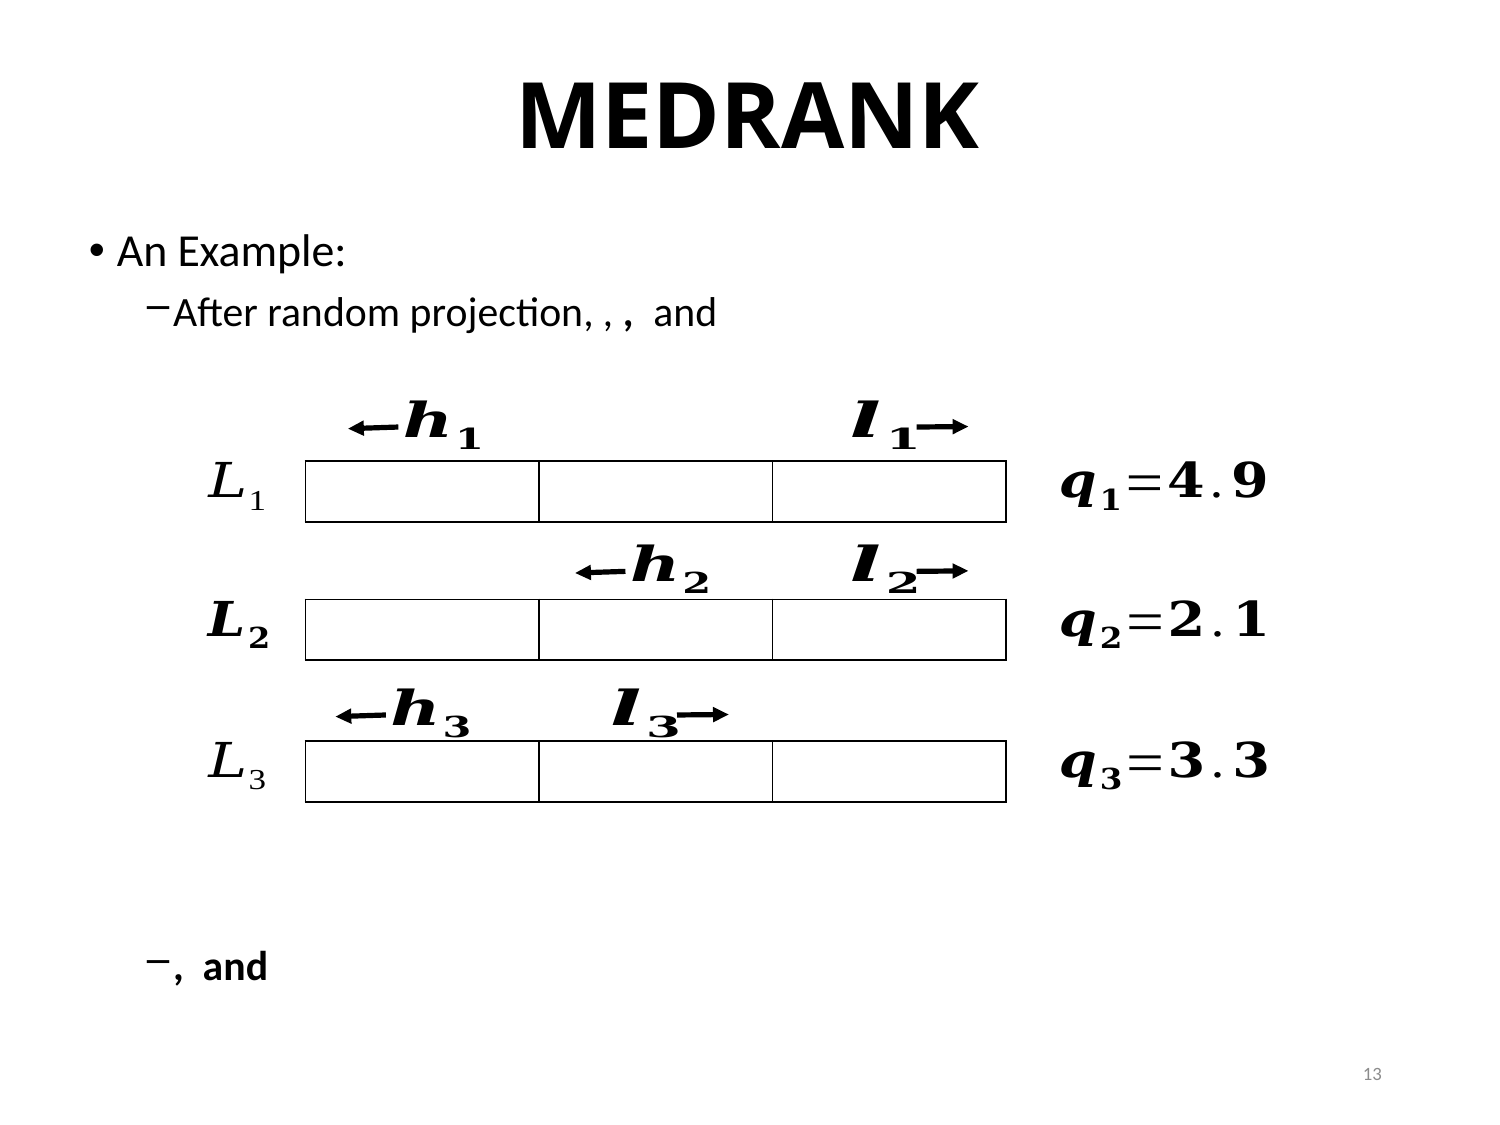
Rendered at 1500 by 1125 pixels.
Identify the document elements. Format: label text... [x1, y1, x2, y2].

slide_number 13 [1059, 1042, 1397, 1103]
title MEDRANK [73, 37, 1422, 200]
